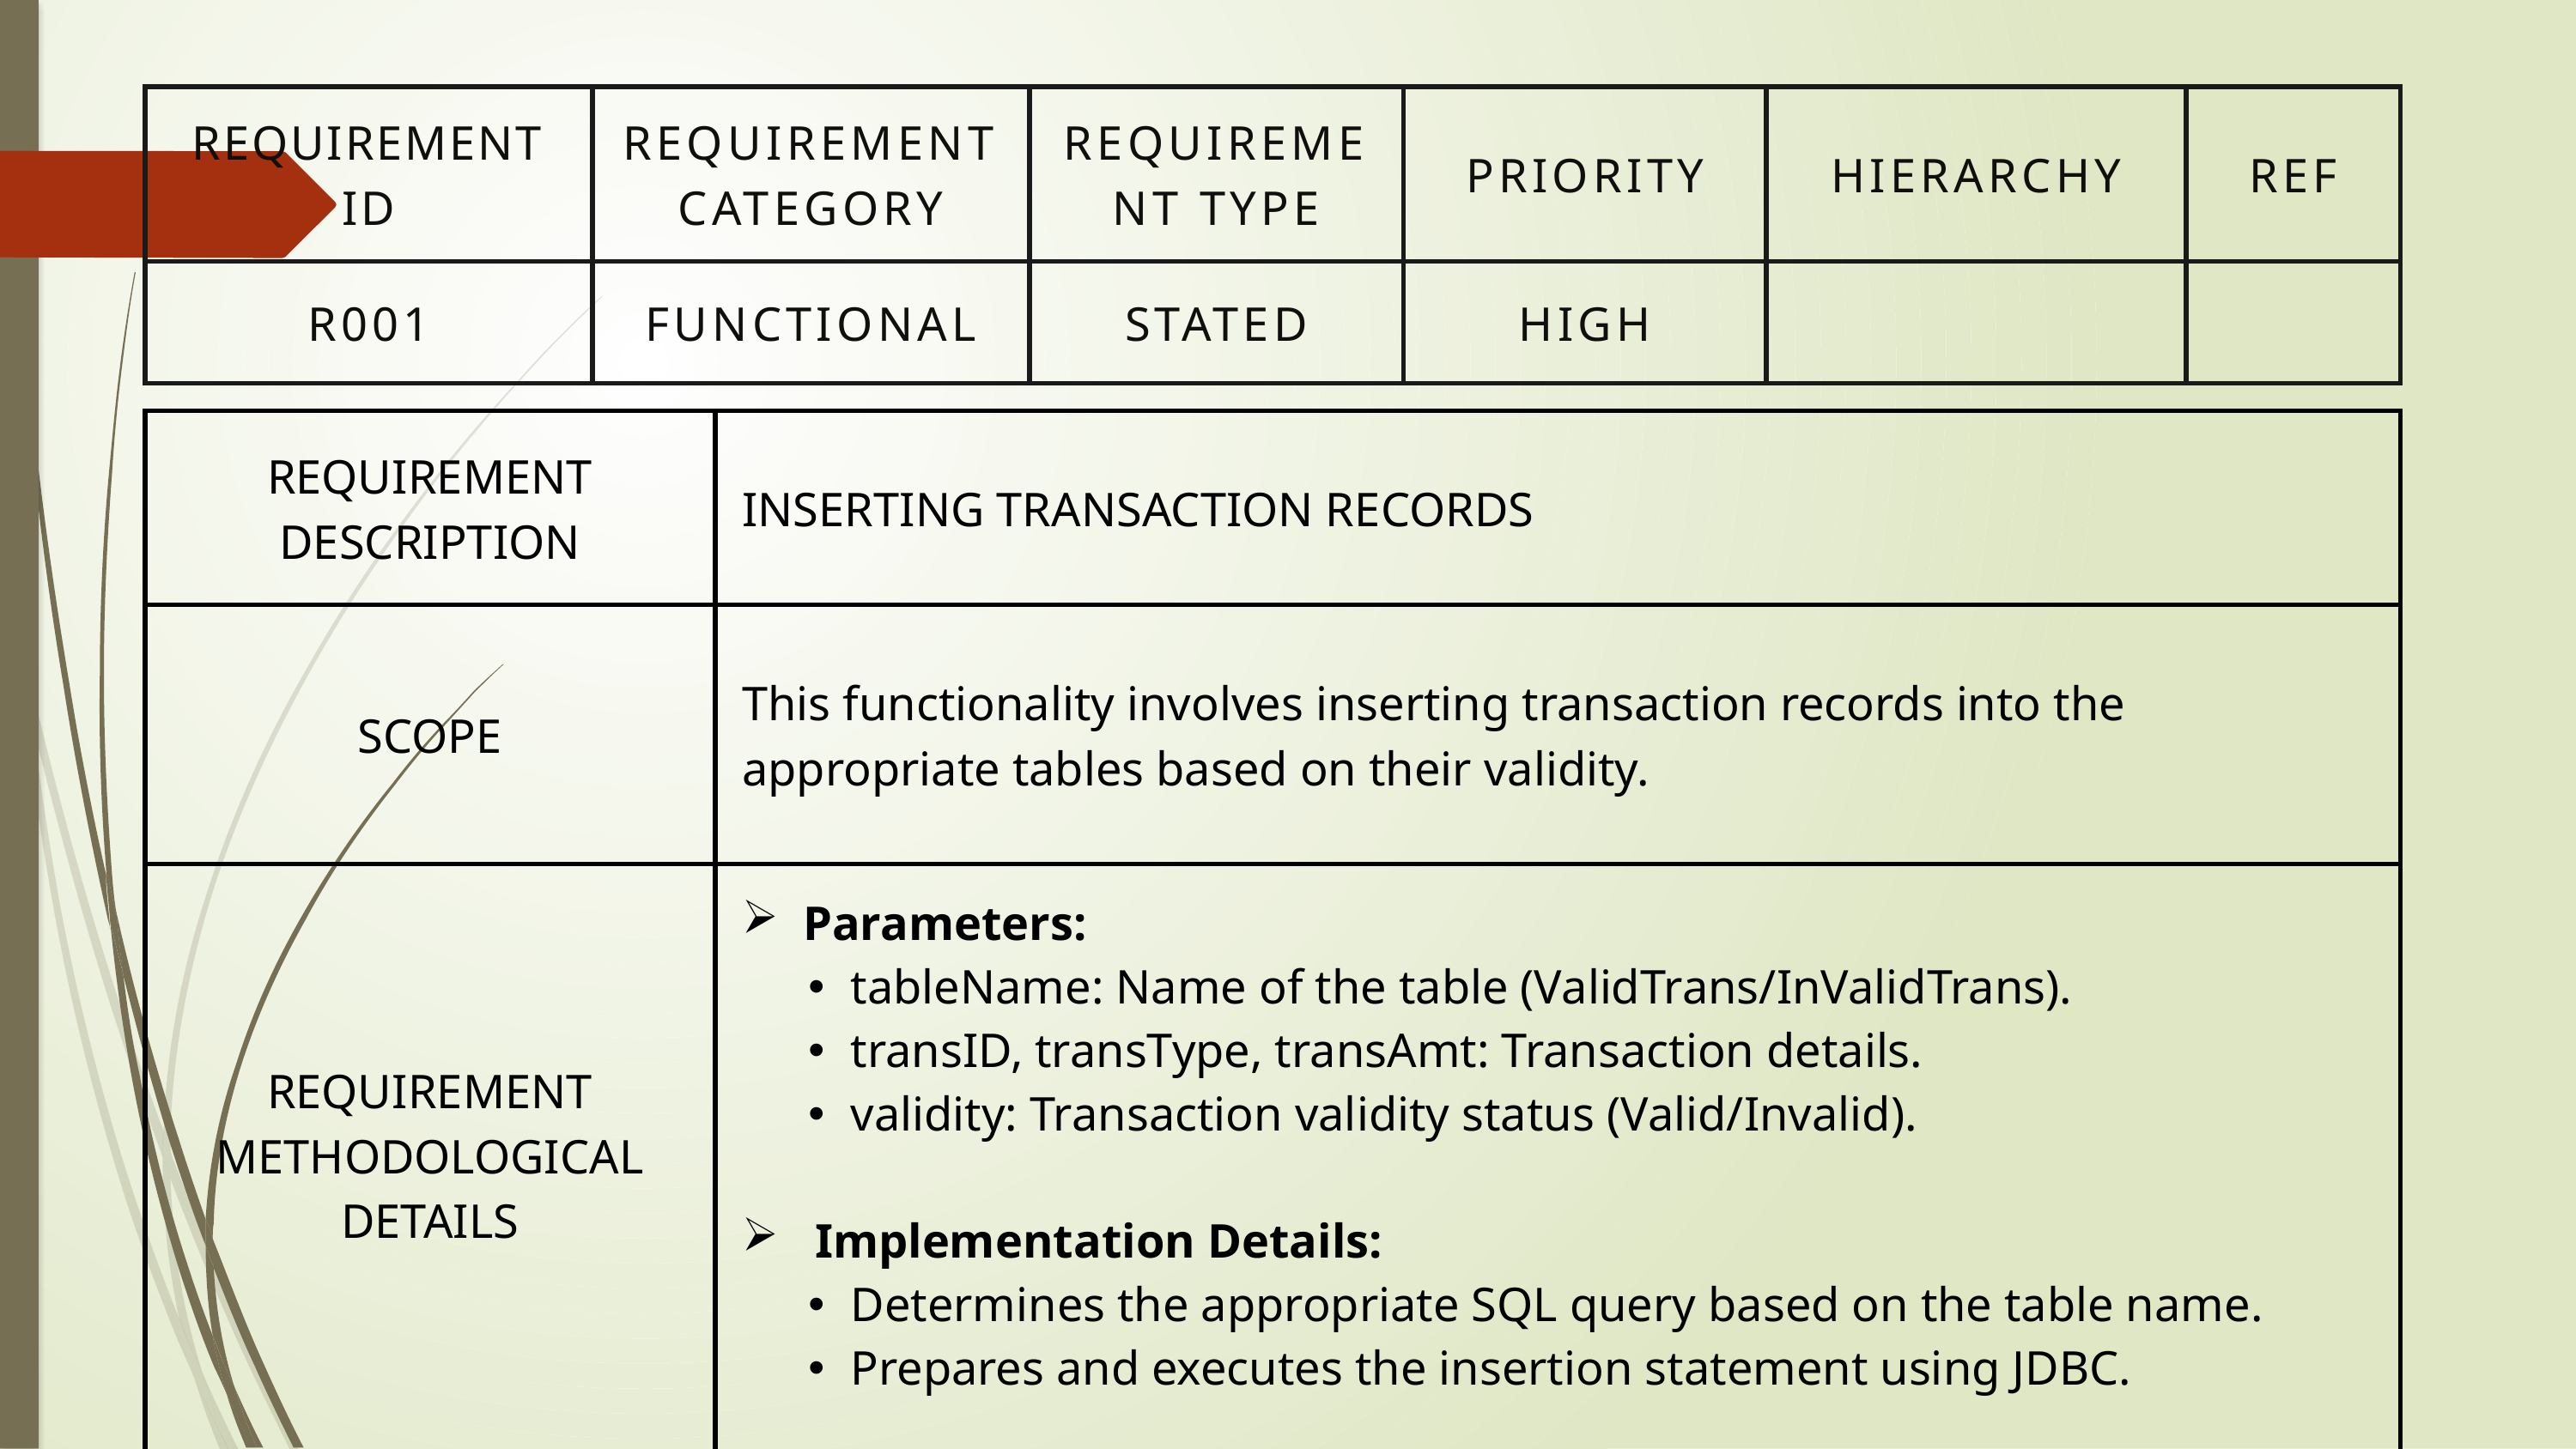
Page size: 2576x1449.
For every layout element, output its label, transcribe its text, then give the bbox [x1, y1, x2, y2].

table_header REQUIREMENT TYPE [1032, 89, 1401, 259]
table_header REQUIREMENT DESCRIPTION [148, 413, 713, 603]
table_cell FUNCTIONAL [595, 264, 1027, 381]
table_header INSERTING TRANSACTION RECORDS [718, 413, 2398, 603]
table_cell [2189, 264, 2398, 381]
table_header REF [2189, 89, 2398, 259]
table_cell HIGH [1406, 264, 1764, 381]
table_cell R001 [148, 264, 590, 381]
table_header PRIORITY [1406, 89, 1764, 259]
table_cell This functionality involves inserting transaction records into the appropriate tables based on their validity. [718, 607, 2398, 862]
table_header REQUIREMENT ID [148, 89, 590, 259]
table_cell REQUIREMENT METHODOLOGICAL DETAILS [148, 866, 713, 1449]
table_cell Parameters: tableName: Name of the table (ValidTrans/InValidTrans). transID, transType, transAmt: Transaction details. validity: Transaction validity status (Valid/Invalid). Implementation Details: Determines the appropriate SQL query based on the table name. Prepares and executes the insertion statement using JDBC. [718, 866, 2398, 1449]
table_cell STATED [1032, 264, 1401, 381]
table_header HIERARCHY [1769, 89, 2184, 259]
table_cell [1769, 264, 2184, 381]
table_header REQUIREMENT CATEGORY [595, 89, 1027, 259]
table_cell SCOPE [148, 607, 713, 862]
